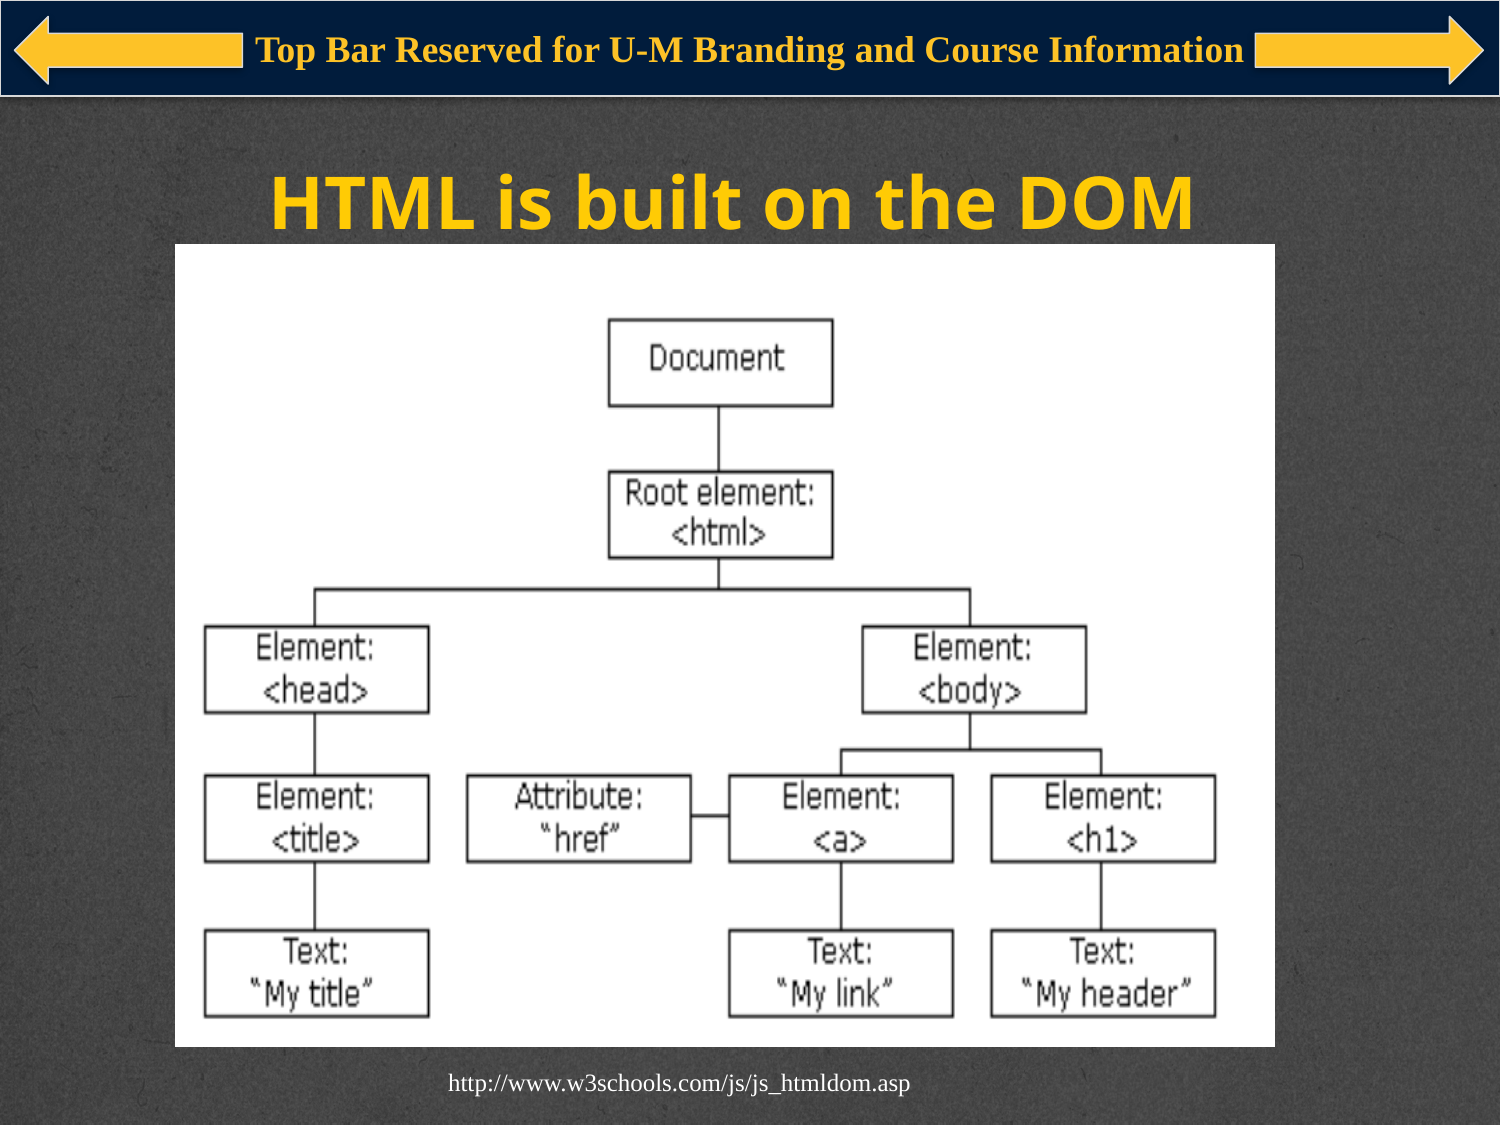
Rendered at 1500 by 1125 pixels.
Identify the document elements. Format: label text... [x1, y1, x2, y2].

text_box http://www.w3schools.com/js/js_htmldom.asp [433, 1058, 927, 1104]
picture [0, 97, 1500, 1125]
title HTML is built on the DOM [41, 149, 1425, 303]
